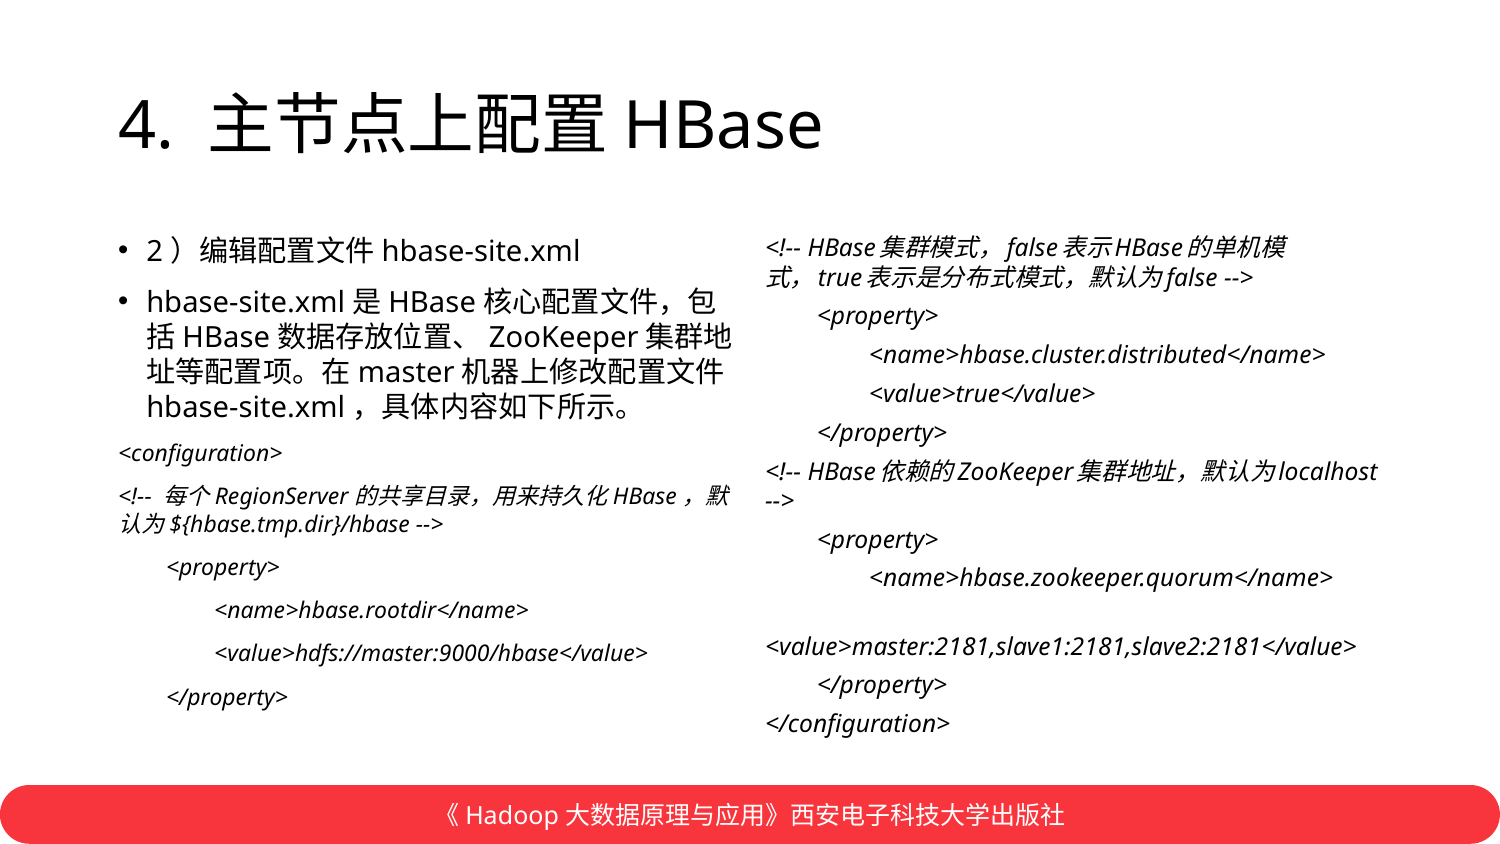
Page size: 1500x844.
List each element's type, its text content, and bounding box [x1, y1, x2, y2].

title 4. 主节点上配置HBase [103, 44, 1397, 208]
list 2）编辑配置文件hbase-site.xml hbase-site.xml是HBase核心配置文件，包括HBase数据存放位置、ZooKeeper集群地址等配置项。在master机器上修改配置文件hbase-site.xml，具体内容如下所示。 <configuration> <!-- 每个RegionServer的共享目录，用来持久化HBase，默认为${hbase.tmp.dir}/hbase --> <property> <name>hbase.rootdir</name> <value>hdfs://master:9000/hbase</value> </property> [103, 224, 749, 760]
text_box <!-- HBase集群模式，false表示HBase的单机模式，true表示是分布式模式，默认为false --> <property> <name>hbase.cluster.distributed</name> <value>true</value> </property> <!-- HBase依赖的ZooKeeper集群地址，默认为localhost --> <property> <name>hbase.zookeeper.quorum</name> <value>master:2181,slave1:2181,slave2:2181</value> </property> </configuration> [749, 224, 1397, 760]
